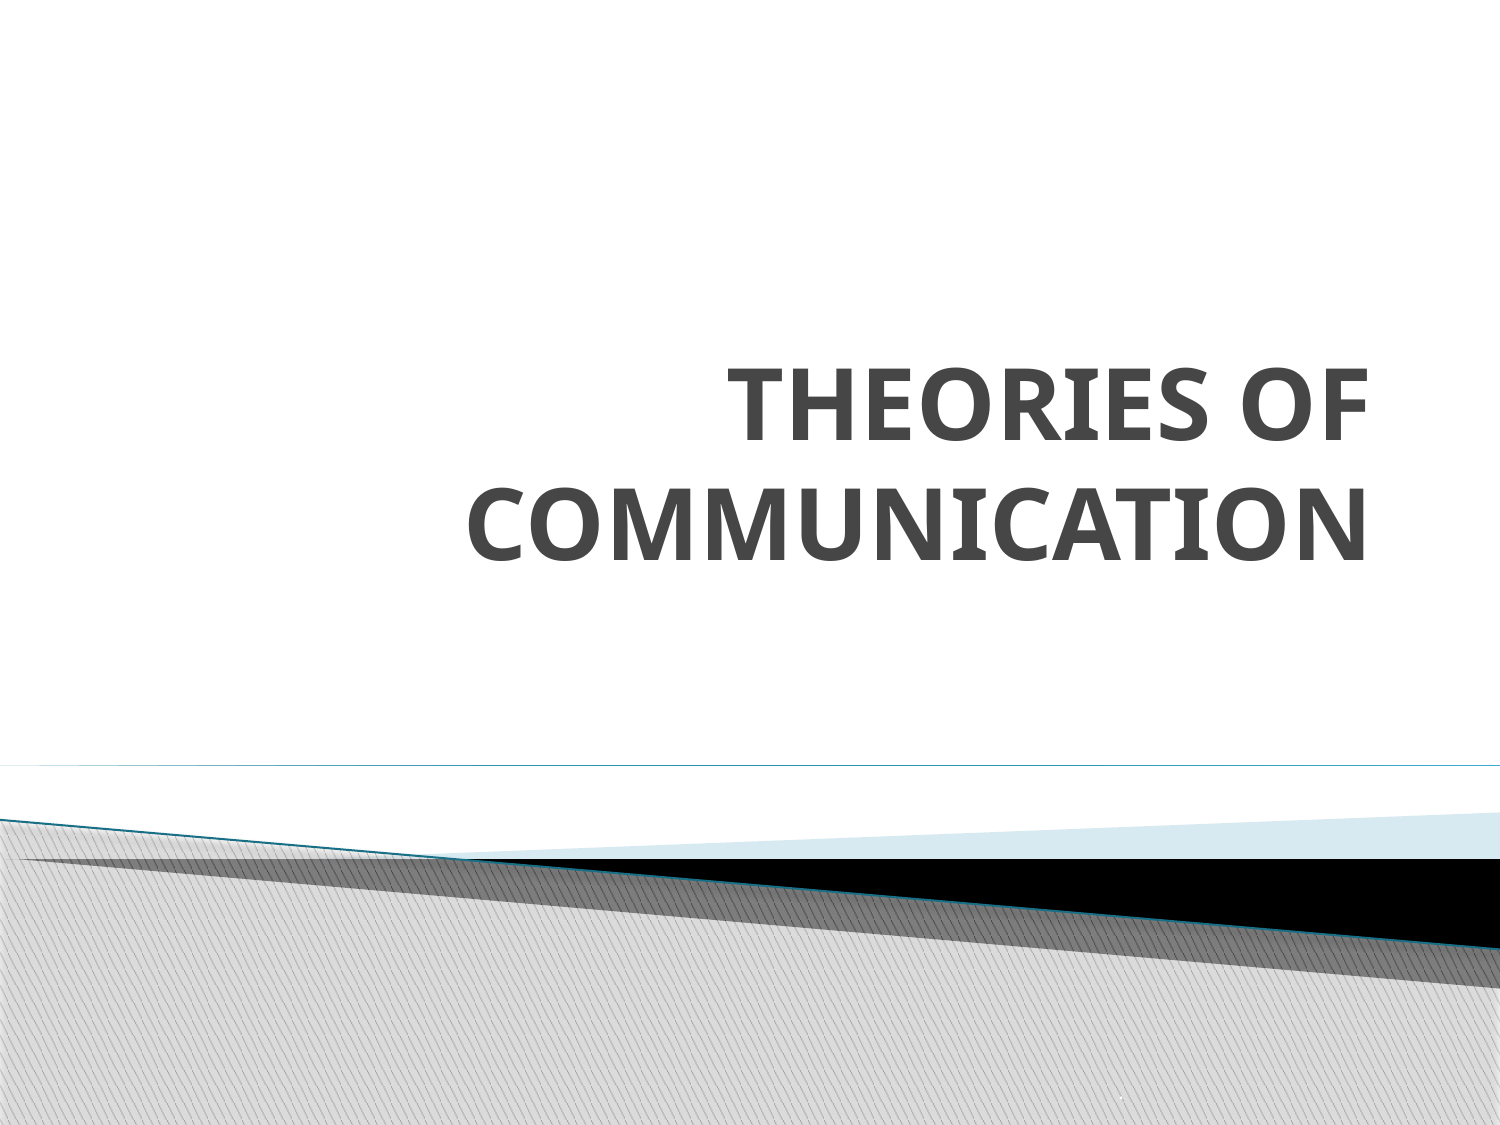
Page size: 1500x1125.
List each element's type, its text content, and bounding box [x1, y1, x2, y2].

title THEORIES OF COMMUNICATION [112, 287, 1388, 588]
slide_number [1418, 1051, 1479, 1112]
picture [5, 859, 1500, 989]
slide_number . [1103, 1051, 1418, 1112]
